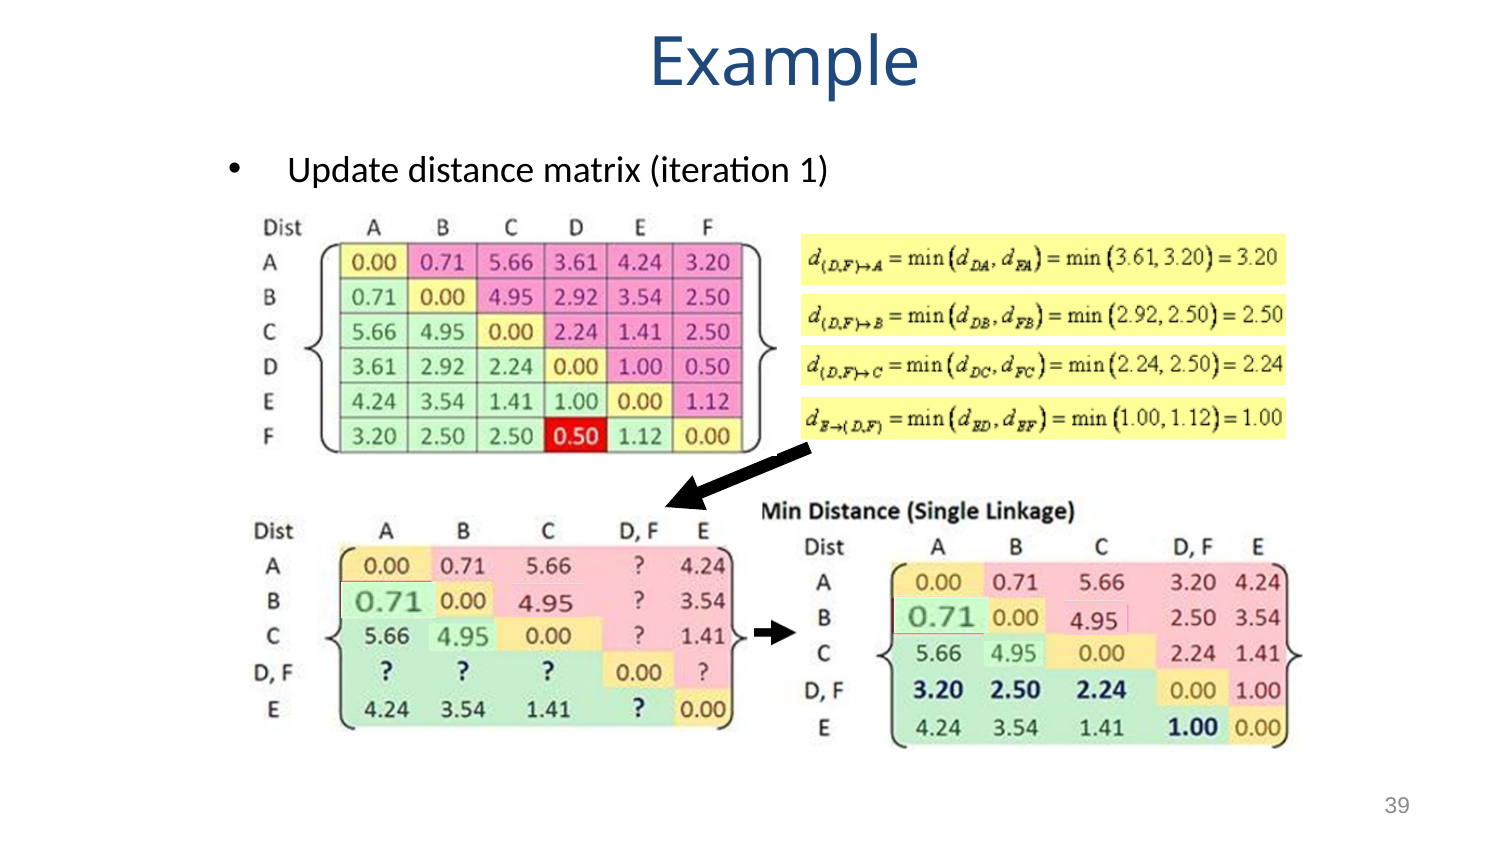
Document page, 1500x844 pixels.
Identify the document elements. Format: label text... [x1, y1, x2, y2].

list Update distance matrix (iteration 1) [213, 132, 1329, 771]
picture [800, 294, 1286, 336]
picture [248, 515, 749, 733]
picture [256, 213, 777, 456]
picture [800, 345, 1286, 386]
text_box [664, 463, 773, 508]
picture [753, 495, 1303, 754]
text_box Example [249, 0, 1347, 129]
picture [800, 397, 1286, 440]
picture [800, 234, 1286, 286]
slide_number 39 [1074, 782, 1425, 827]
